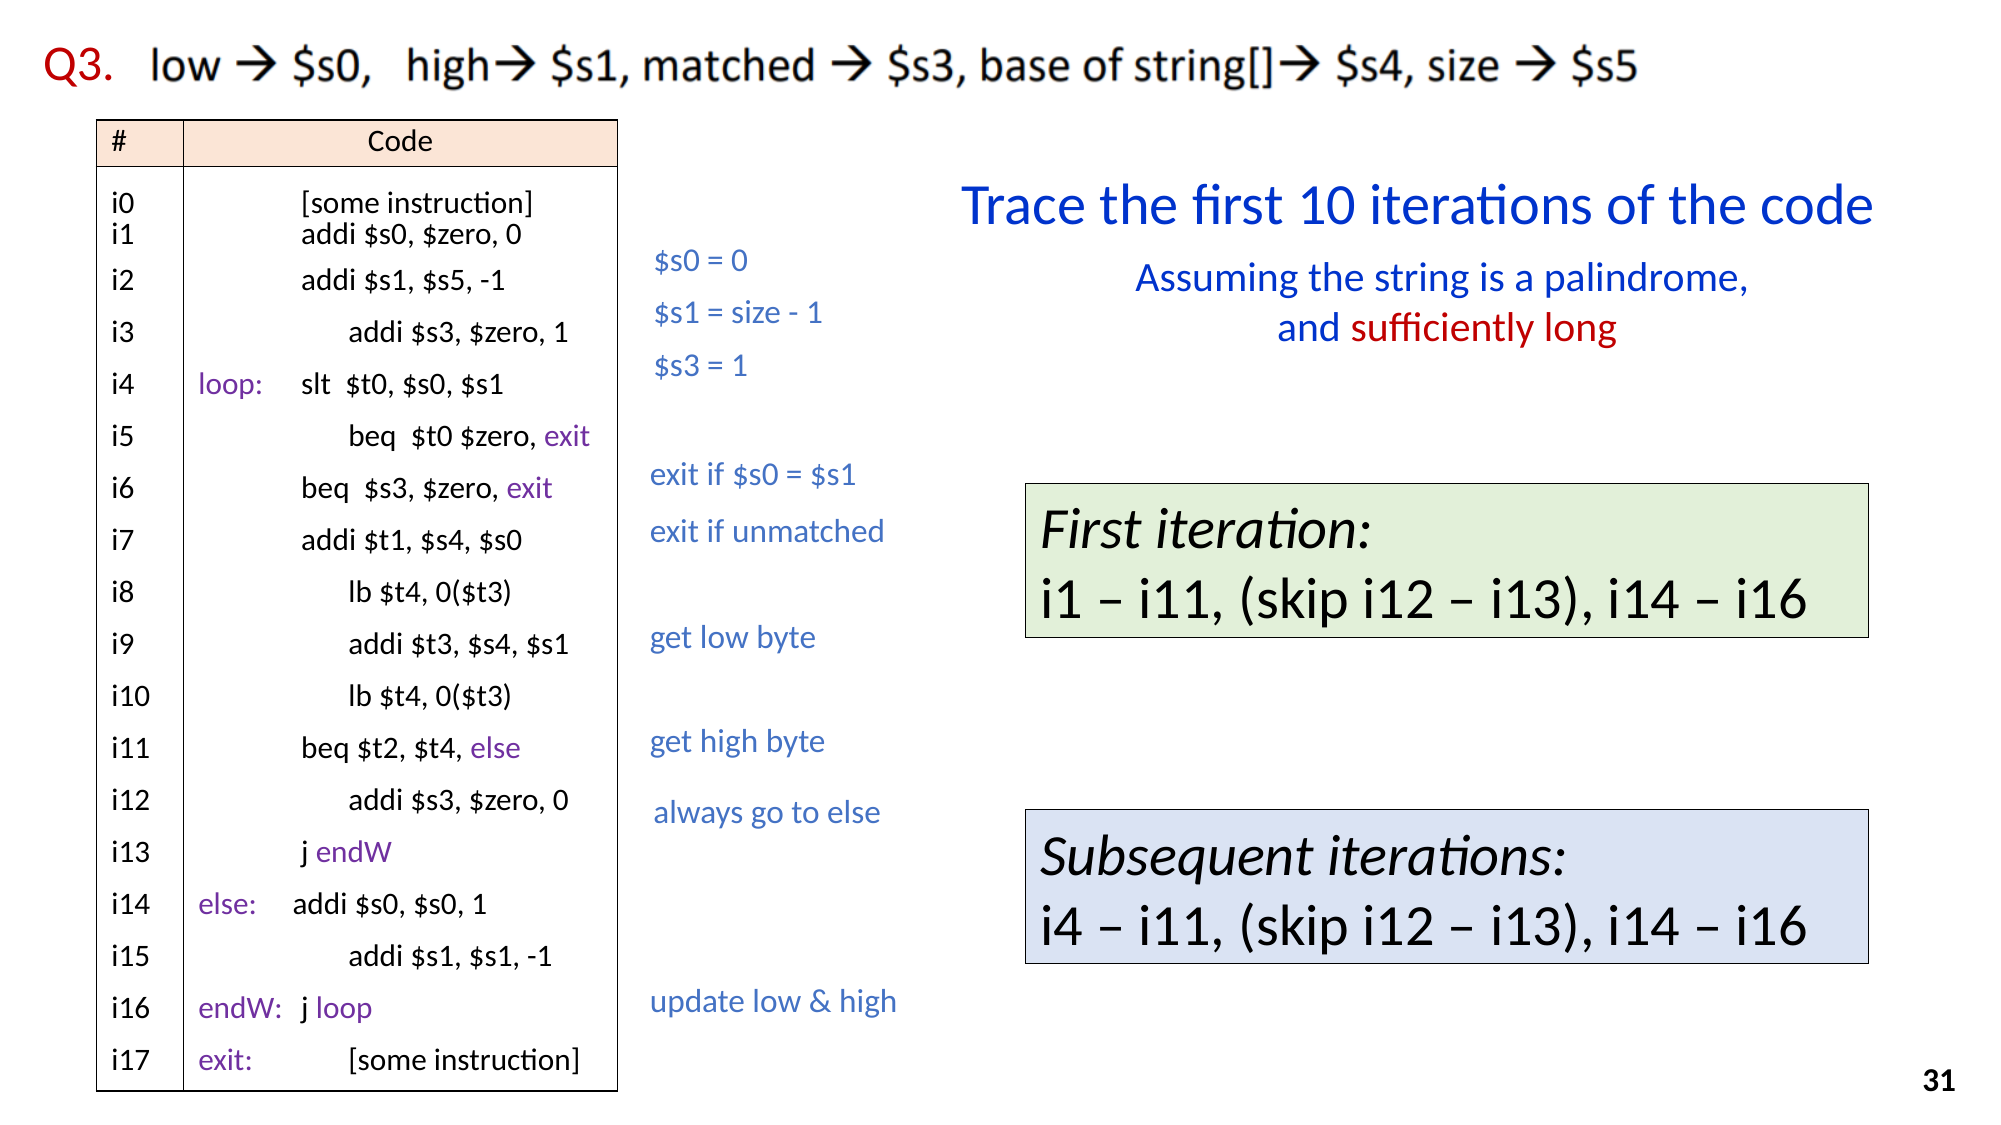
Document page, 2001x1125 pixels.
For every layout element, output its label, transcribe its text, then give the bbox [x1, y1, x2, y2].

table_cell i15 [97, 935, 183, 987]
text_box Assuming the string is a palindrome, and sufficiently long [946, 242, 1948, 358]
text_box Trace the first 10 iterations of the code [946, 159, 1948, 242]
text_box $s1 = size - 1 [638, 283, 853, 336]
table_cell i6 [97, 467, 183, 519]
table_cell i8 [97, 571, 183, 623]
table_cell i16 [97, 987, 183, 1039]
table_cell beq $t0 $zero, exit [184, 416, 617, 467]
table_cell addi $s1, $s5, -1 [184, 260, 617, 312]
table_header # [97, 121, 183, 166]
text_box $s0 = 0 [638, 230, 815, 283]
table_cell loop: slt $t0, $s0, $s1 [184, 364, 617, 416]
table_cell i14 [97, 883, 183, 935]
text_box $s3 = 1 [638, 336, 853, 391]
table_cell i0 i1 [97, 167, 183, 260]
table_cell j endW [184, 831, 617, 883]
table_cell beq $t2, $t4, else [184, 727, 617, 779]
text_box Subsequent iterations: i4 – i11, (skip i12 – i13), i14 – i16 [1025, 809, 1869, 964]
table_cell i17 [97, 1039, 183, 1090]
text_box always go to else [638, 783, 914, 838]
table_cell endW: j loop [184, 987, 617, 1039]
table_cell i7 [97, 519, 183, 571]
text_box get high byte [635, 711, 886, 767]
table_cell lb $t4, 0($t3) [184, 675, 617, 727]
table_cell i4 [97, 364, 183, 416]
table_header Code [184, 121, 617, 166]
table_cell addi $s3, $zero, 0 [184, 779, 617, 831]
table_cell beq $s3, $zero, exit [184, 467, 617, 519]
table_cell exit: [some instruction] [184, 1039, 617, 1090]
table_cell addi $s1, $s1, -1 [184, 935, 617, 987]
table_cell lb $t4, 0($t3) [184, 571, 617, 623]
picture [130, 10, 1653, 112]
table_cell i13 [97, 831, 183, 883]
table_cell i9 [97, 623, 183, 675]
table_cell addi $s3, $zero, 1 [184, 312, 617, 364]
table_cell i11 [97, 727, 183, 779]
table_cell i12 [97, 779, 183, 831]
table_cell [some instruction] addi $s0, $zero, 0 [184, 167, 617, 260]
table_cell i3 [97, 312, 183, 364]
text_box First iteration: i1 – i11, (skip i12 – i13), i14 – i16 [1025, 483, 1869, 638]
text_box exit if $s0 = $s1 [635, 444, 886, 500]
text_box Q3. [28, 22, 130, 98]
text_box update low & high [635, 972, 928, 1027]
table_cell addi $t3, $s4, $s1 [184, 623, 617, 675]
text_box exit if unmatched [635, 501, 910, 557]
table_cell i5 [97, 416, 183, 467]
table_cell addi $t1, $s4, $s0 [184, 519, 617, 571]
table_cell else: addi $s0, $s0, 1 [184, 883, 617, 935]
slide_number 31 [1521, 1047, 1972, 1108]
table_cell i10 [97, 675, 183, 727]
text_box get low byte [635, 608, 886, 663]
table_cell i2 [97, 260, 183, 312]
